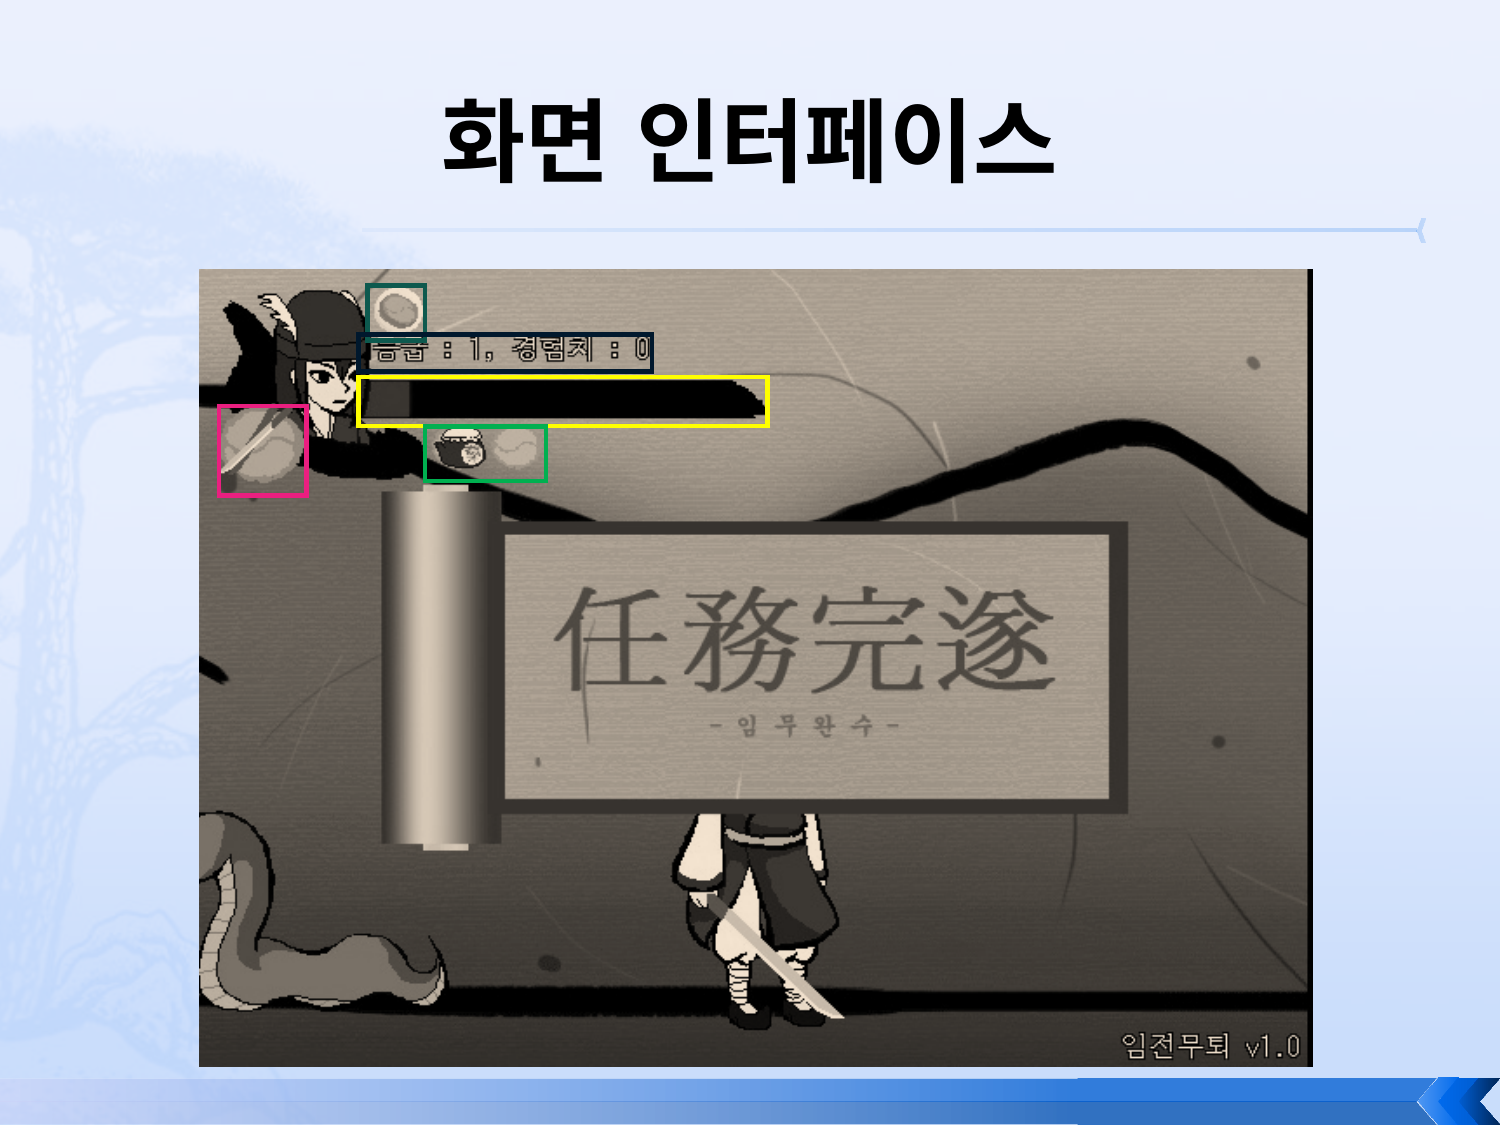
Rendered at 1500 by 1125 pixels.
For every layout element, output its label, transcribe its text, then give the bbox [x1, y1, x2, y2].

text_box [198, 268, 1313, 1067]
title 화면 인터페이스 [75, 45, 1425, 233]
